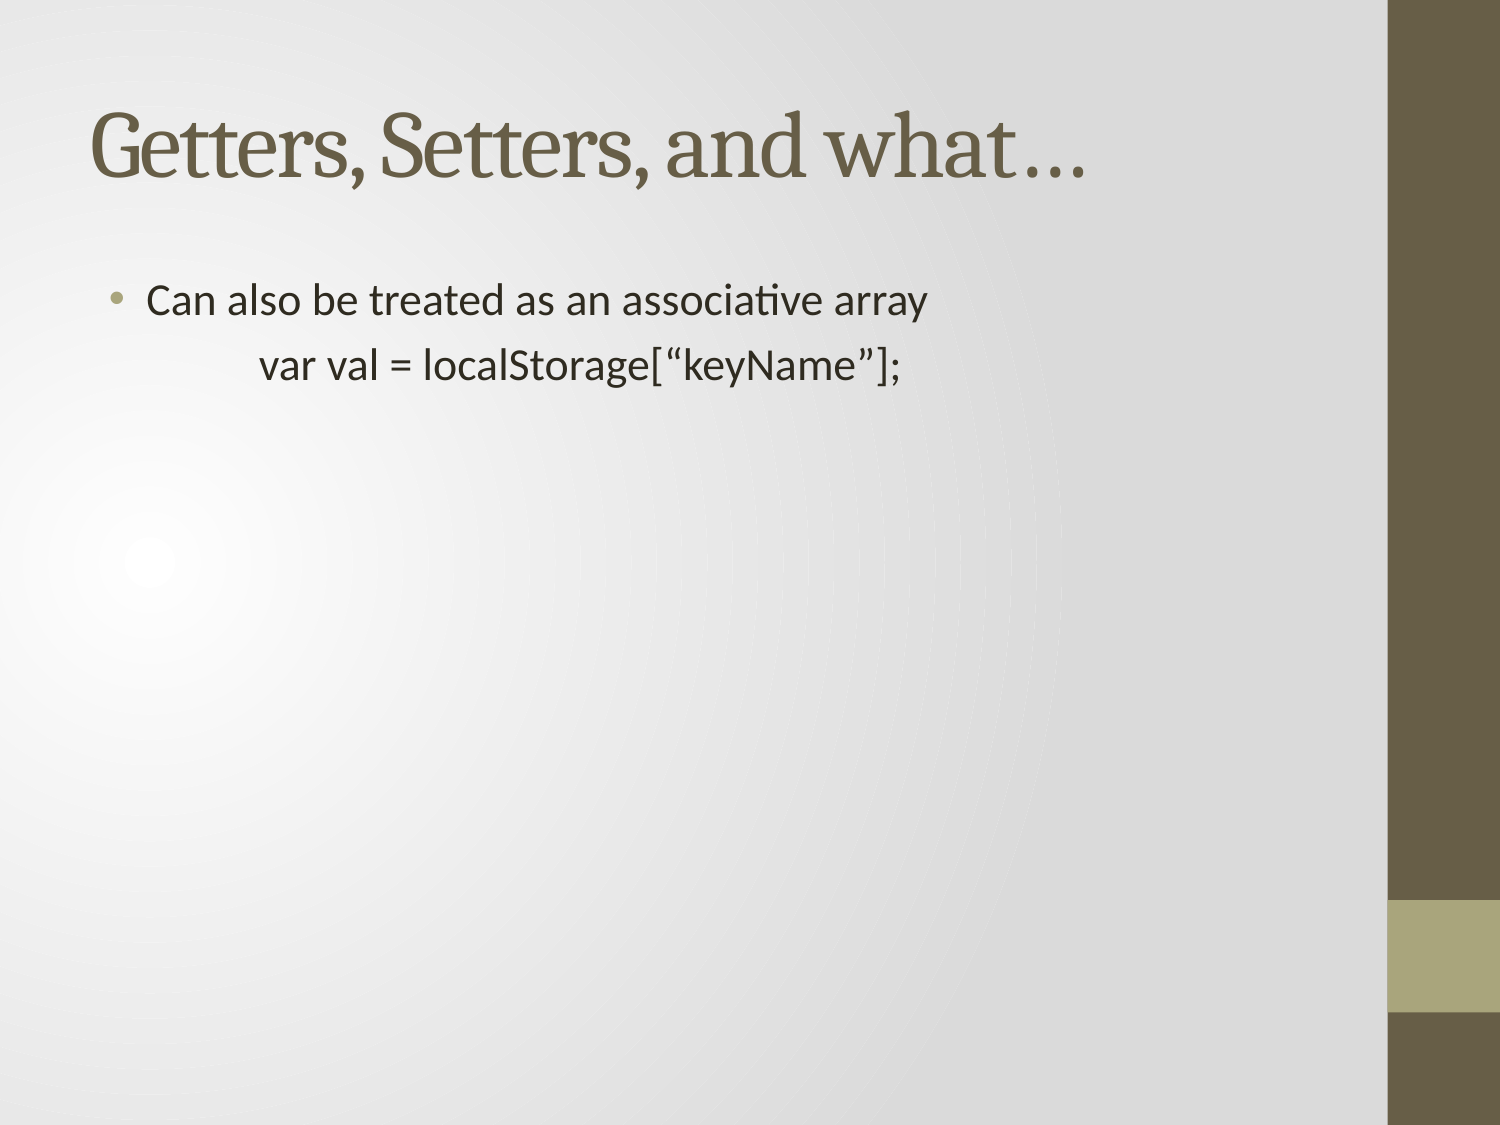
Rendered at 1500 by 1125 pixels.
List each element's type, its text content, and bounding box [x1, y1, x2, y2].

list Can also be treated as an associative array var val = localStorage[“keyName”]; [75, 262, 1325, 1050]
title Getters, Setters, and what… [75, 45, 1325, 233]
